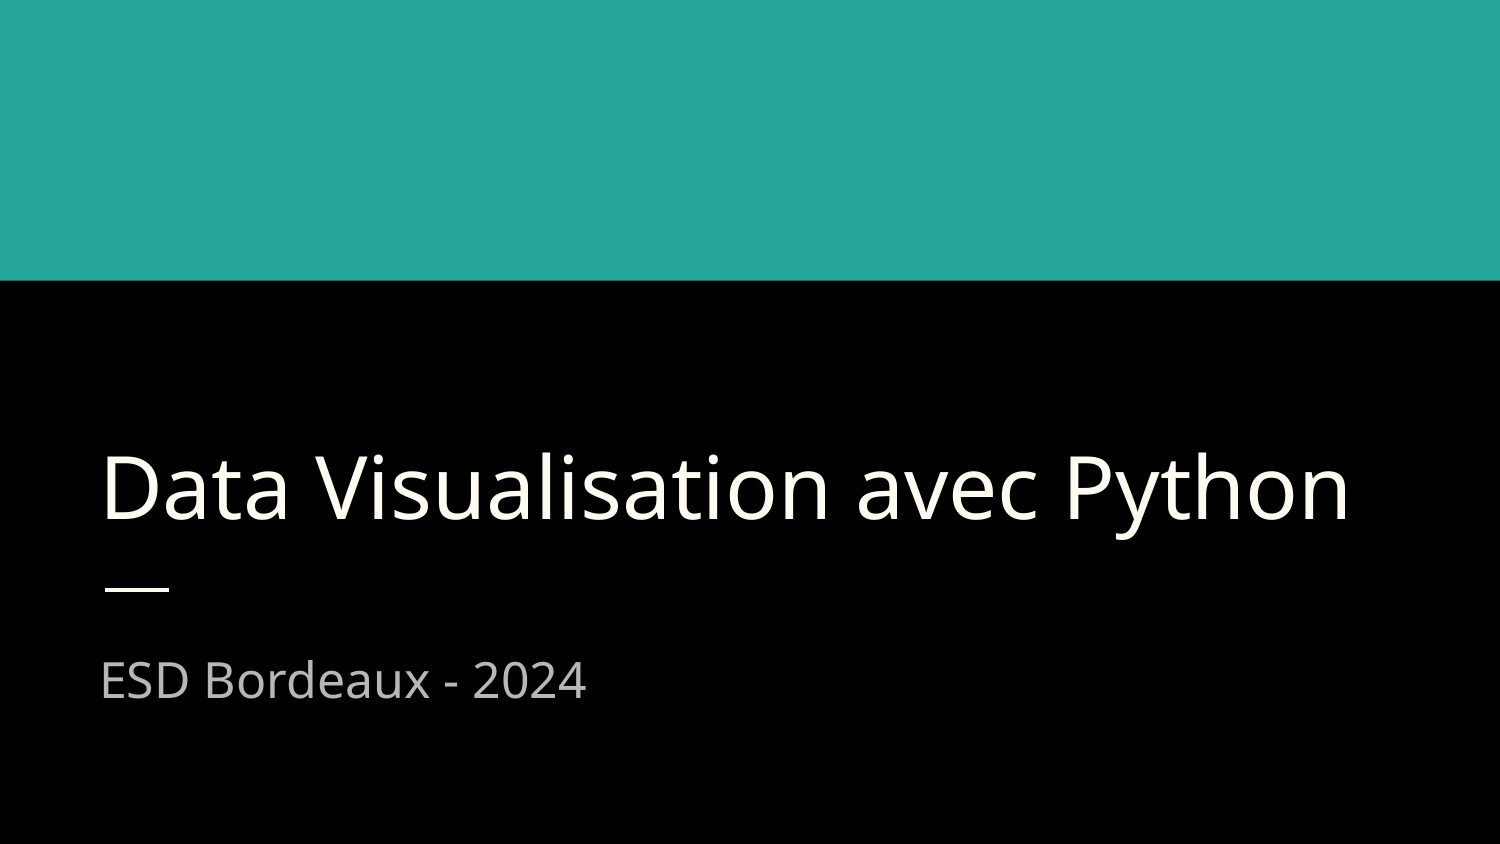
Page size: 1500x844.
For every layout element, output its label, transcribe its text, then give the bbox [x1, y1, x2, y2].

title Data Visualisation avec Python [84, 310, 1416, 561]
subtitle ESD Bordeaux - 2024 [84, 630, 1416, 760]
